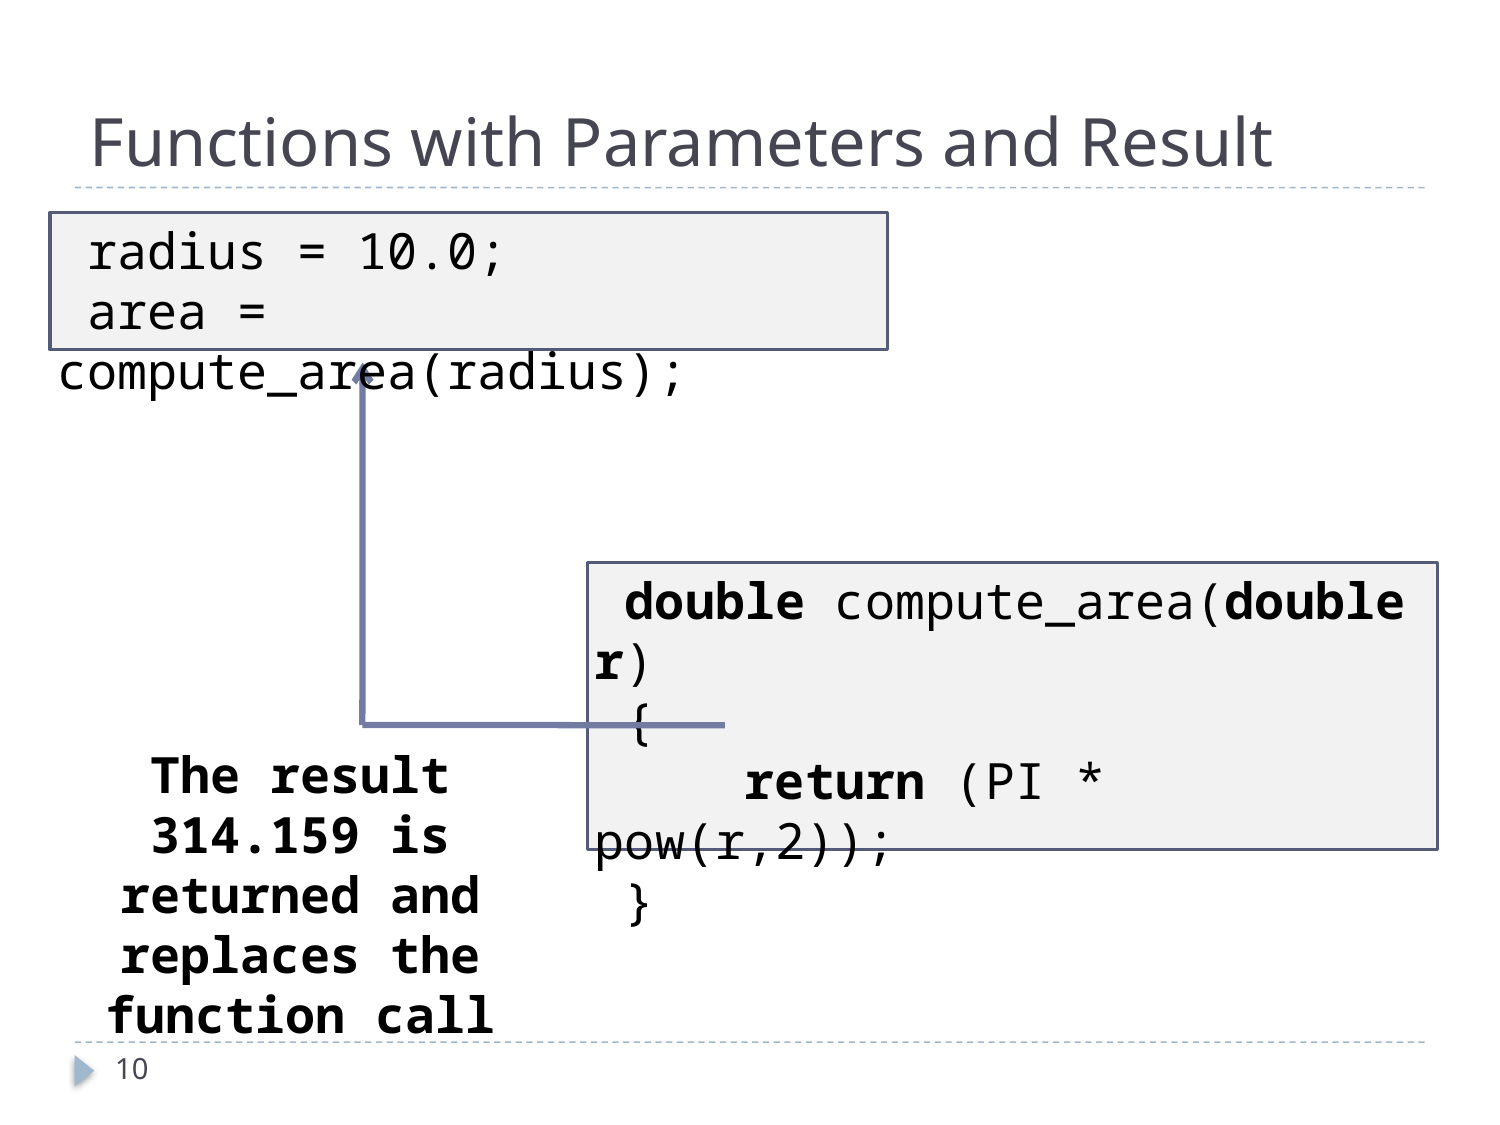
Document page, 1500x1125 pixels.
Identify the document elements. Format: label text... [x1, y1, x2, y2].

text_box The result 314.159 is returned and replaces the function call [48, 748, 552, 1039]
slide_number 10 [100, 1042, 426, 1103]
text_box radius = 10.0; area = compute_area(radius); [48, 211, 889, 351]
text_box double compute_area(double r) { return (PI * pow(r,2)); } [586, 561, 1439, 851]
title Functions with Parameters and Result [75, 24, 1425, 188]
